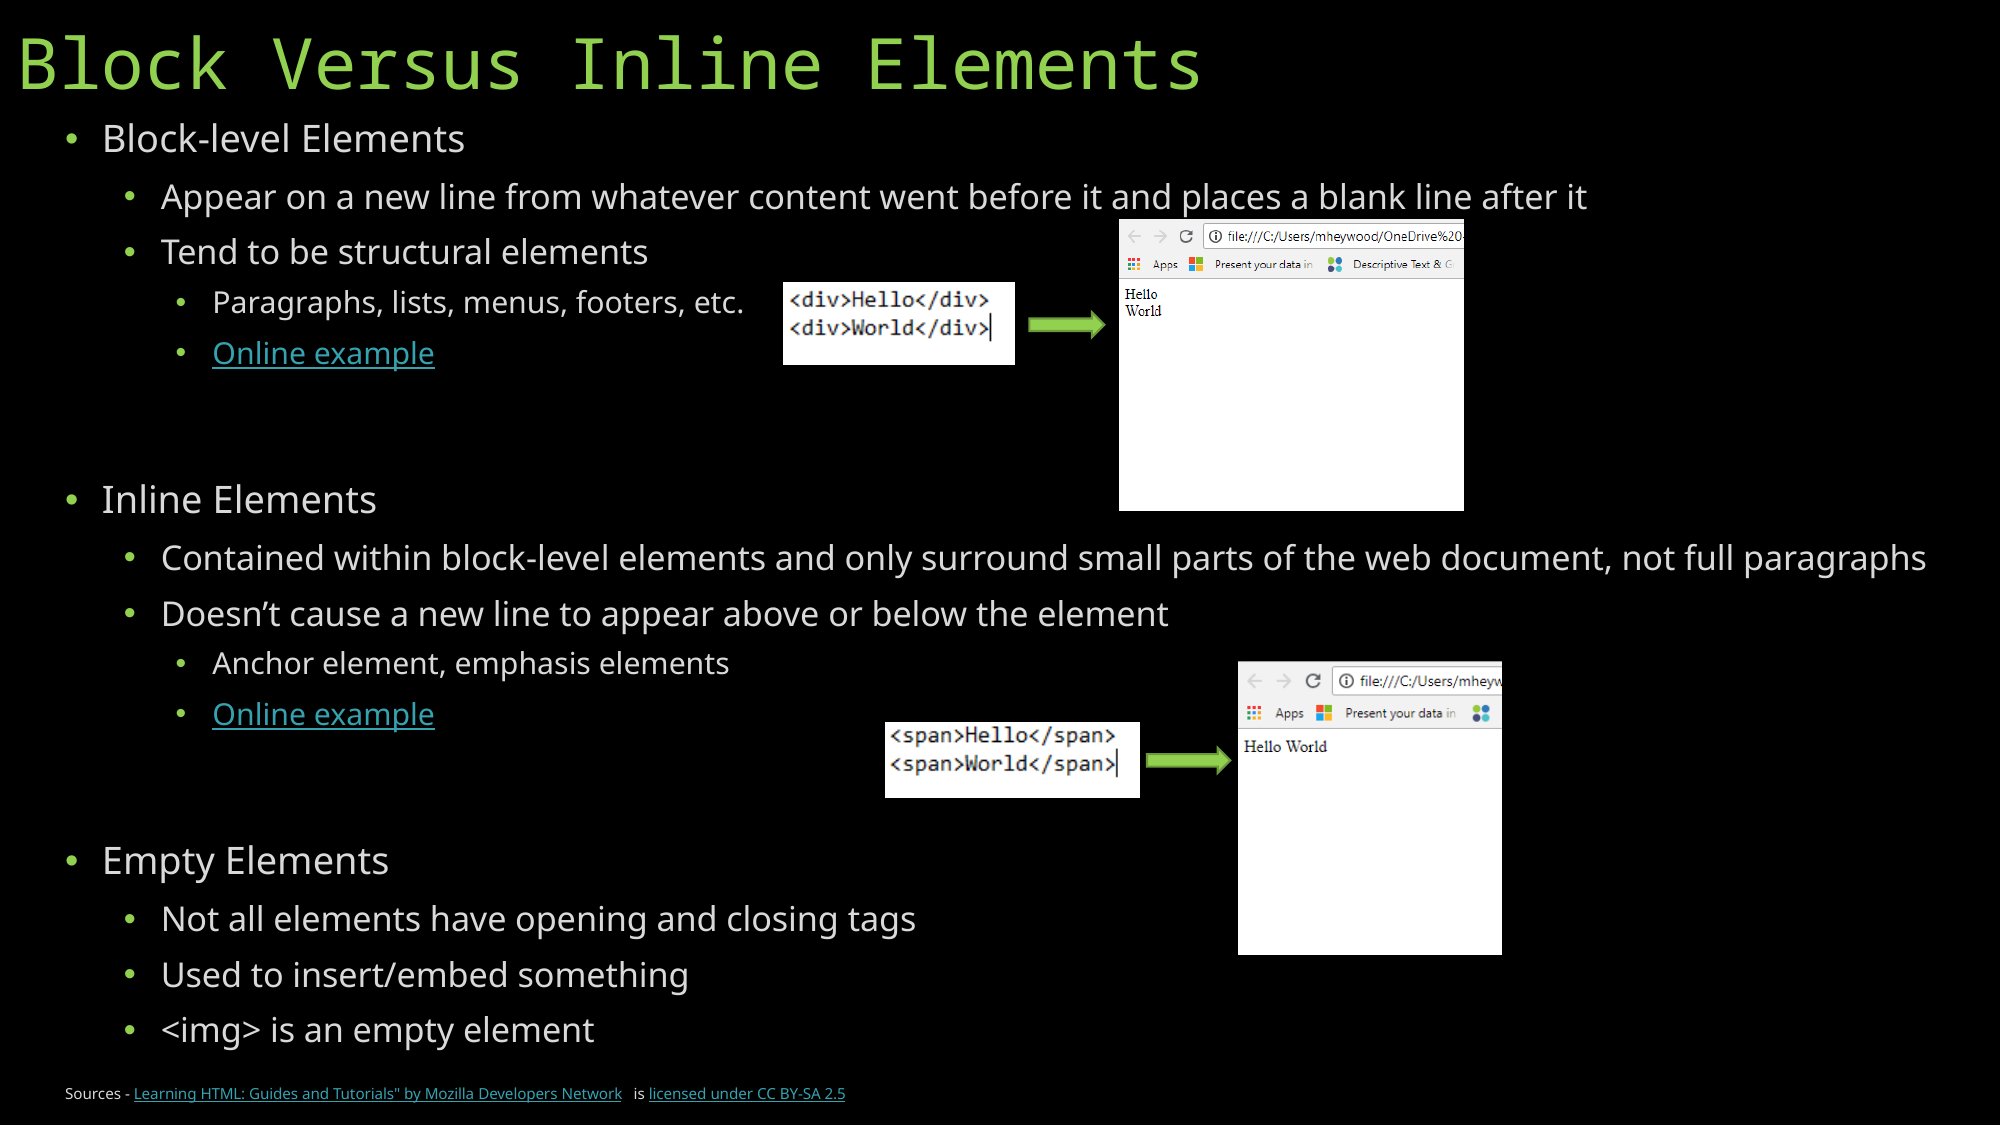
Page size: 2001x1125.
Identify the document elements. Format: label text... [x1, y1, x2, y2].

picture [1119, 219, 1464, 511]
text_box [1145, 745, 1232, 776]
text_box [1028, 309, 1106, 340]
picture [1238, 661, 1502, 955]
title Block Versus Inline Elements [1, 5, 1502, 113]
list Block-level Elements Appear on a new line from whatever content went before it and places a blank line after it Tend to be structural elements Paragraphs, lists, menus, footers, etc. Online example Inline Elements Contained within block-level elements and only surround small parts of the web document, not full paragraphs Doesn’t cause a new line to appear above or below the element Anchor element, emphasis elements Online example Empty Elements Not all elements have opening and closing tags Used to insert/embed something <img> is an empty element Sources - Learning HTML: Guides and Tutorials" by Mozilla Developers Network is licensed under CC BY-SA 2.5 [50, 112, 1975, 1125]
picture [885, 722, 1140, 798]
picture [783, 282, 1015, 365]
